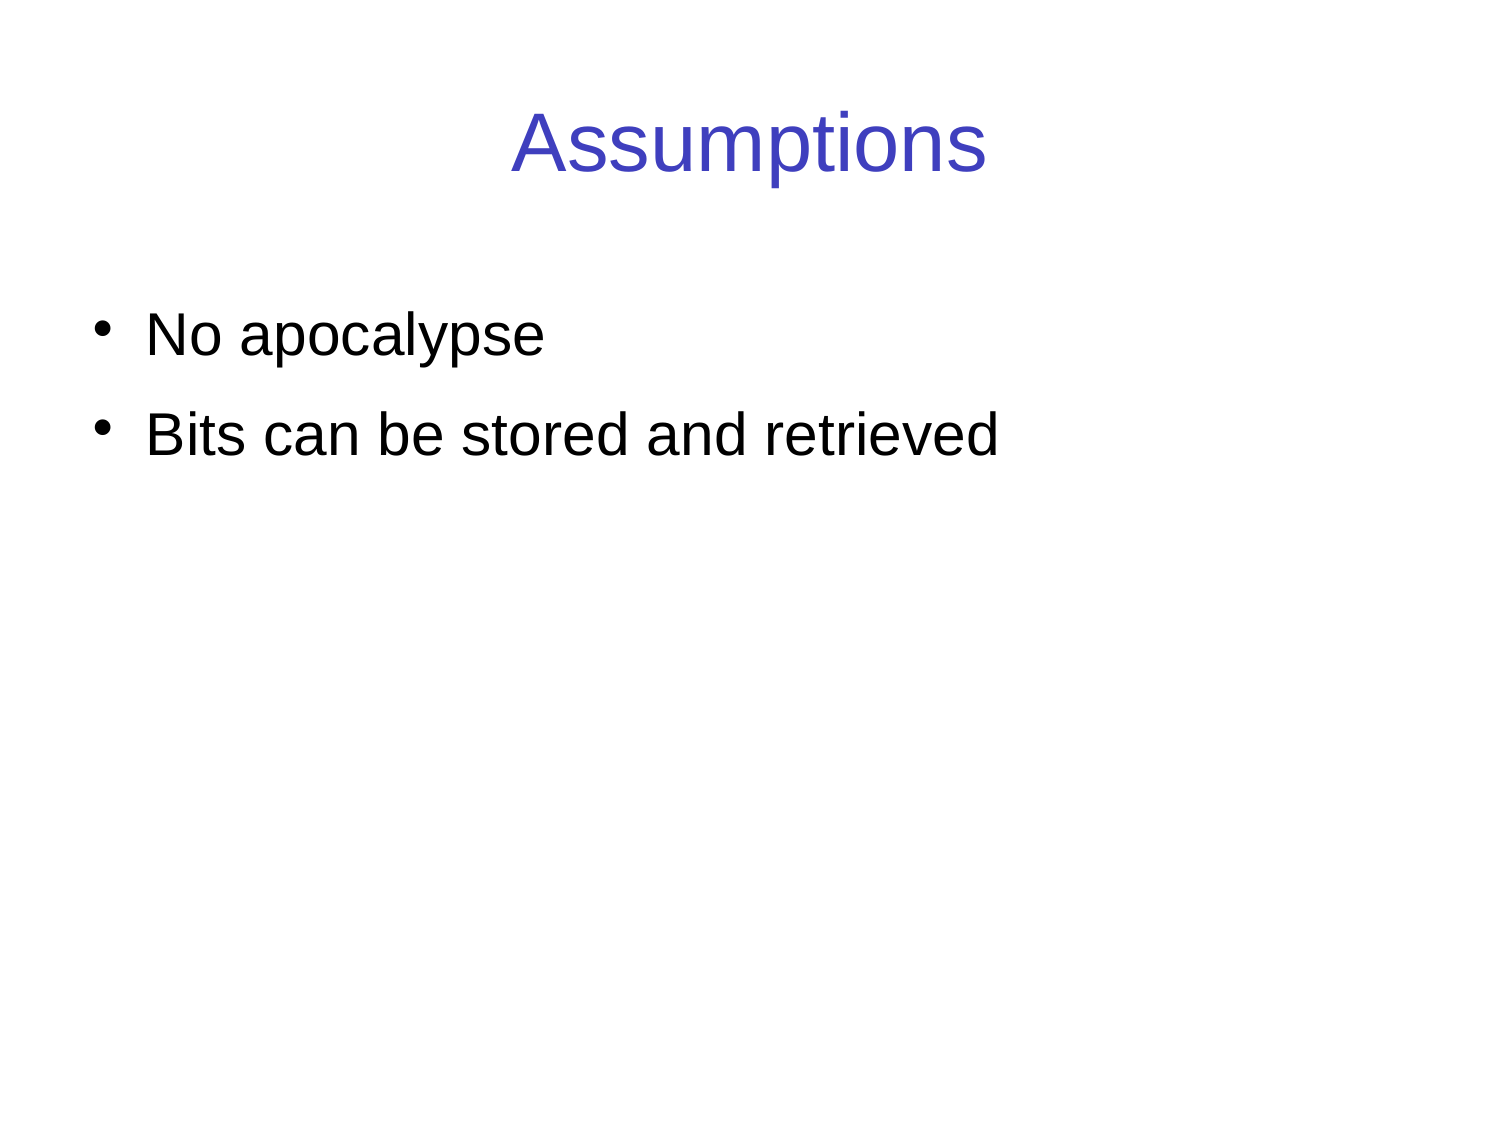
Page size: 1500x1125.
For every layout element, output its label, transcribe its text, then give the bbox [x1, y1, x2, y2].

text_box No apocalypse Bits can be stored and retrieved [75, 295, 1425, 1063]
text_box Assumptions [75, 44, 1425, 233]
